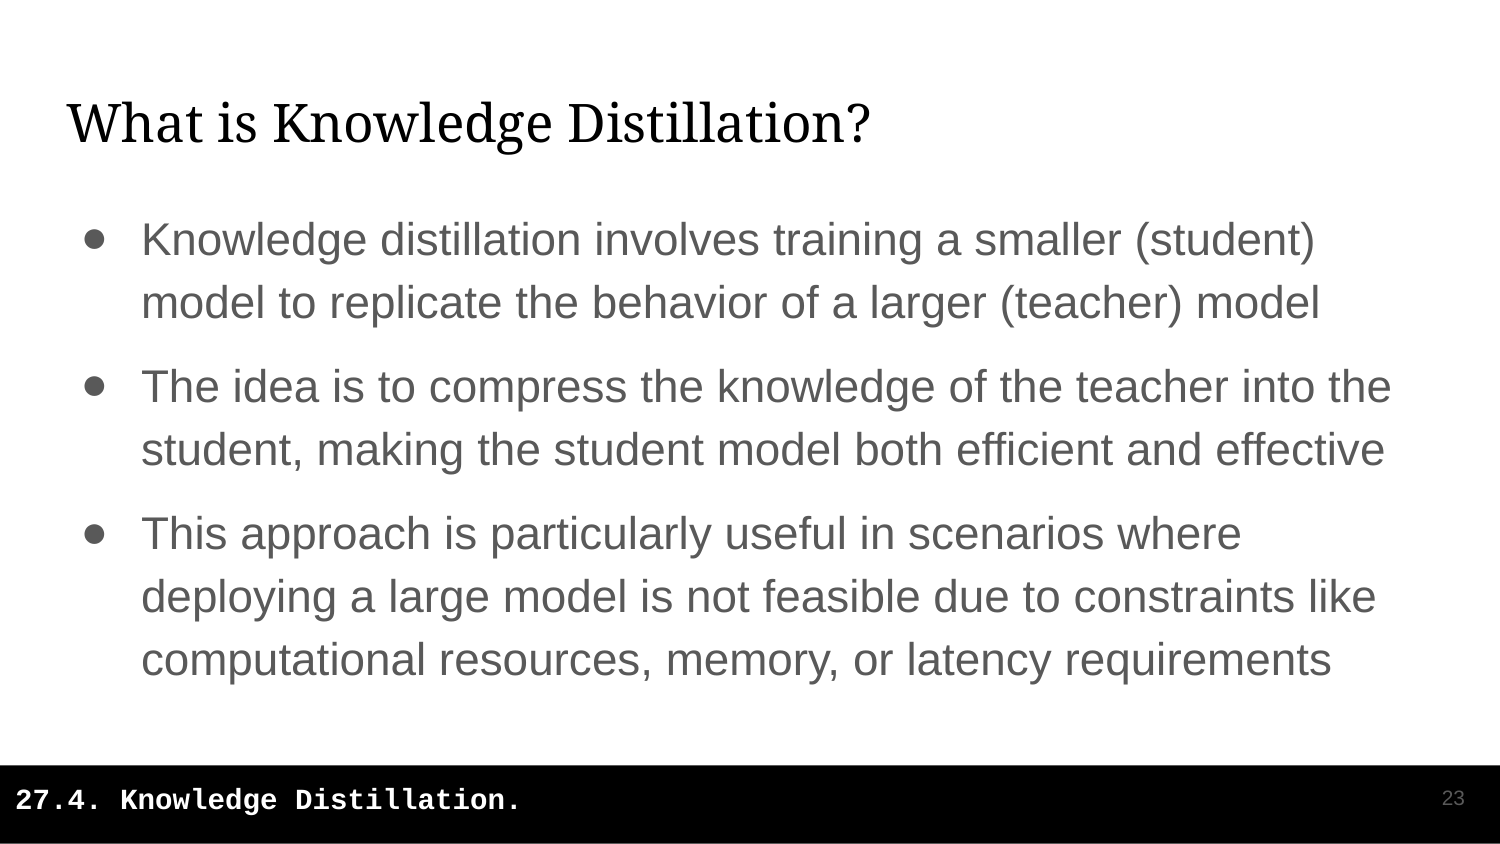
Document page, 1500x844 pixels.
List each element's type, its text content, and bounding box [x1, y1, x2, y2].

text_box 27.4. Knowledge Distillation. [0, 765, 1500, 844]
title What is Knowledge Distillation? [51, 74, 1449, 169]
slide_number ‹#› [1389, 764, 1480, 830]
list Knowledge distillation involves training a smaller (student) model to replicate the behavior of a larger (teacher) model The idea is to compress the knowledge of the teacher into the student, making the student model both efficient and effective This approach is particularly useful in scenarios where deploying a large model is not feasible due to constraints like computational resources, memory, or latency requirements [51, 186, 1449, 729]
